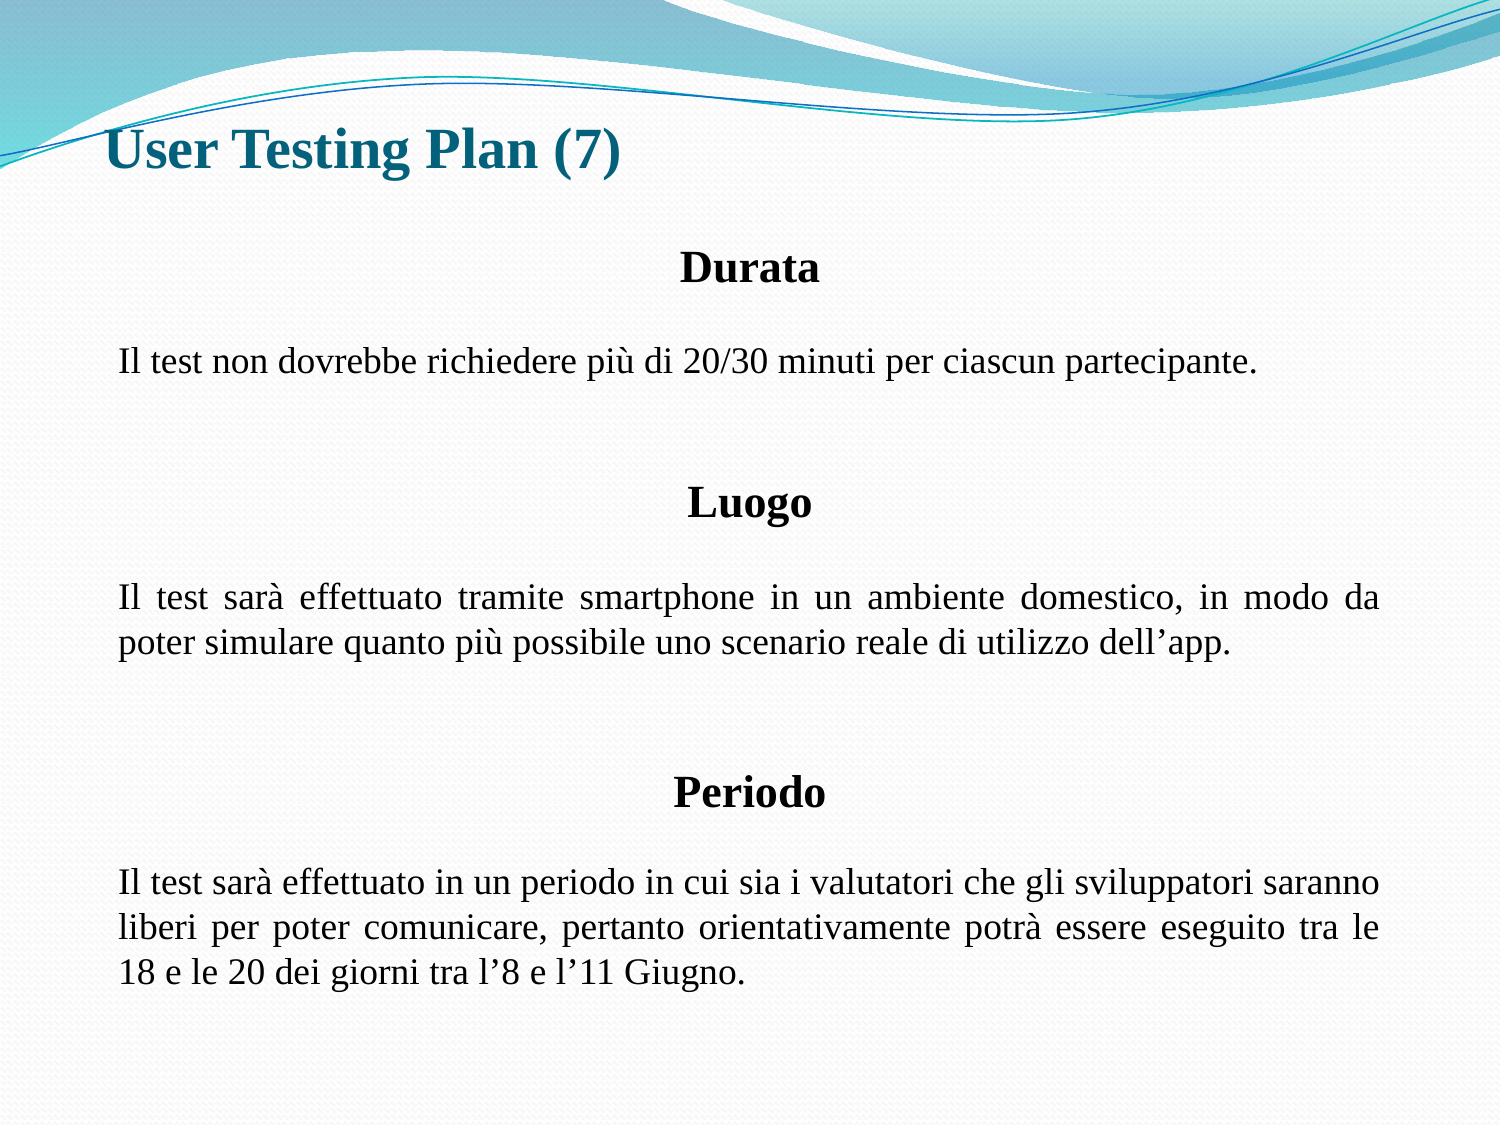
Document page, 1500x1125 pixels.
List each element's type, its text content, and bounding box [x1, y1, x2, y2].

text_box Durata Il test non dovrebbe richiedere più di 20/30 minuti per ciascun partecipante. Luogo Il test sarà effettuato tramite smartphone in un ambiente domestico, in modo da poter simulare quanto più possibile uno scenario reale di utilizzo dell’app. Periodo Il test sarà effettuato in un periodo in cui sia i valutatori che gli sviluppatori saranno liberi per poter comunicare, pertanto orientativamente potrà essere eseguito tra le 18 e le 20 dei giorni tra l’8 e l’11 Giugno. [103, 217, 1397, 1084]
title User Testing Plan (7) [103, 72, 1397, 180]
